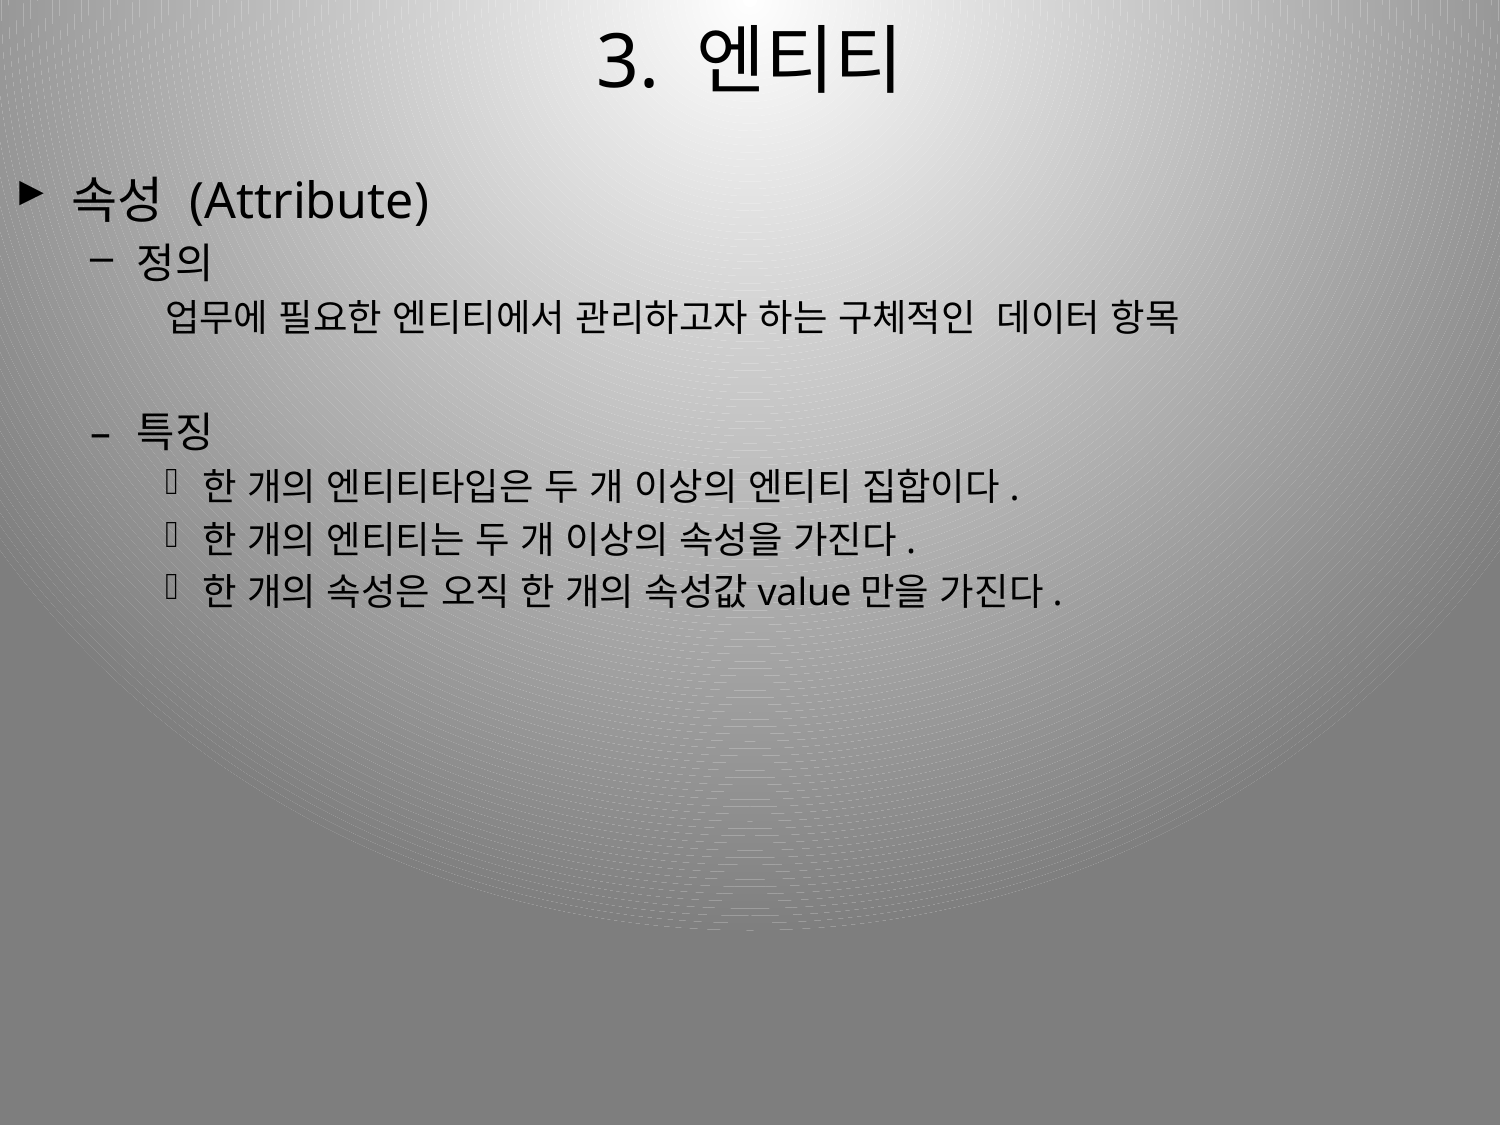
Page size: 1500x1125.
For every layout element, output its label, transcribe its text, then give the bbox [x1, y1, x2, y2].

list 속성 (Attribute) 정의 업무에 필요한 엔티티에서 관리하고자 하는 구체적인 데이터 항목 특징 한 개의 엔티티타입은 두 개 이상의 엔티티 집합이다. 한 개의 엔티티는 두 개 이상의 속성을 가진다. 한 개의 속성은 오직 한 개의 속성값value만을 가진다. [0, 160, 1500, 904]
title 3. 엔티티 [75, 0, 1425, 116]
